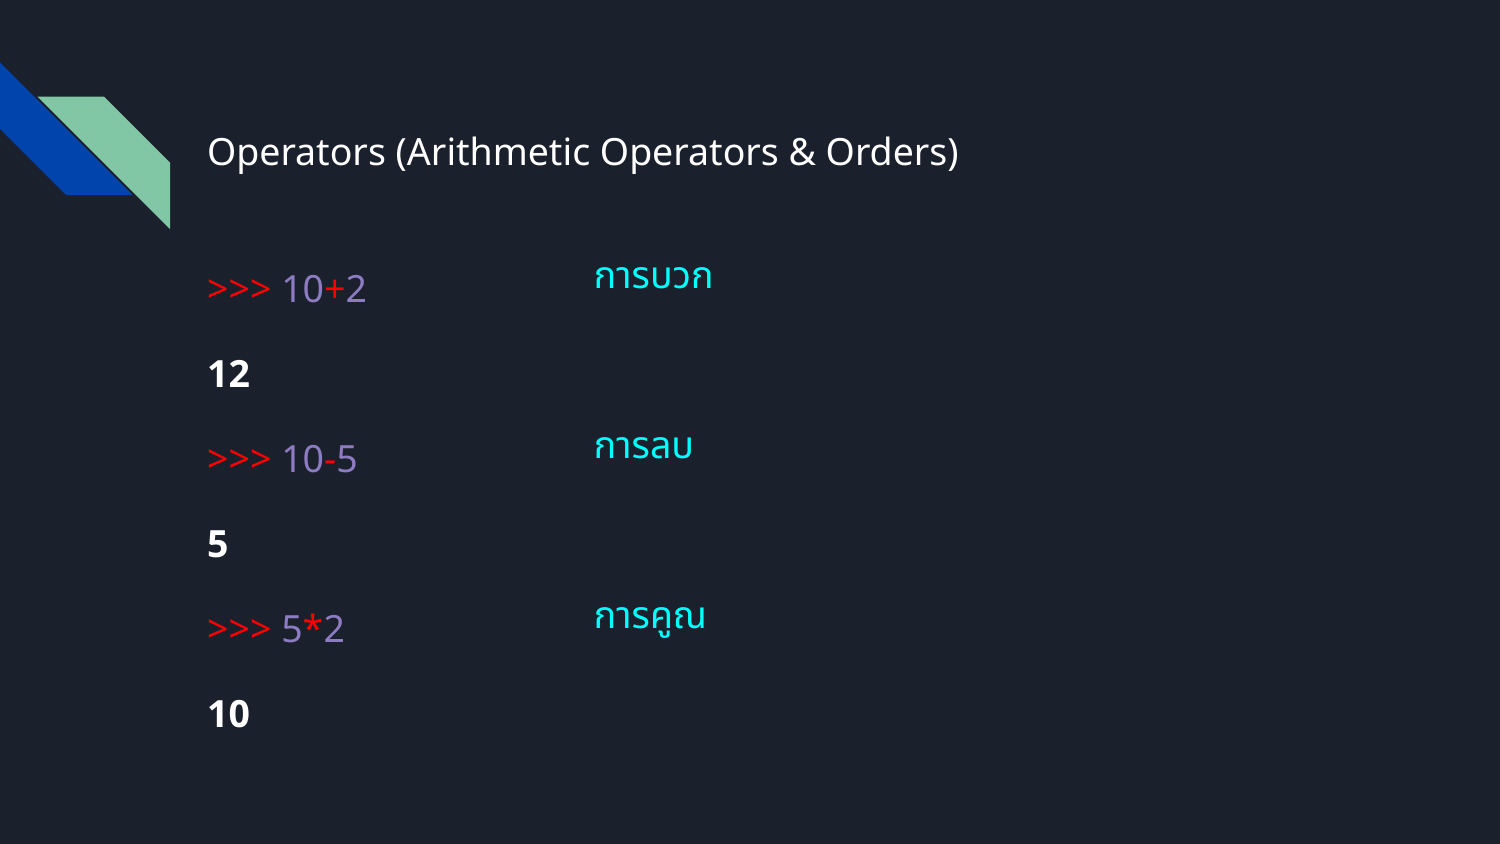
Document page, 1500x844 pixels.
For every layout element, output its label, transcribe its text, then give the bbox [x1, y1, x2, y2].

list การบวก การลบ การคูณ [578, 228, 1476, 691]
list Operators (Arithmetic Operators & Orders) >>> 10+2 12 >>> 10-5 5 >>> 5*2 10 [191, 112, 1347, 204]
